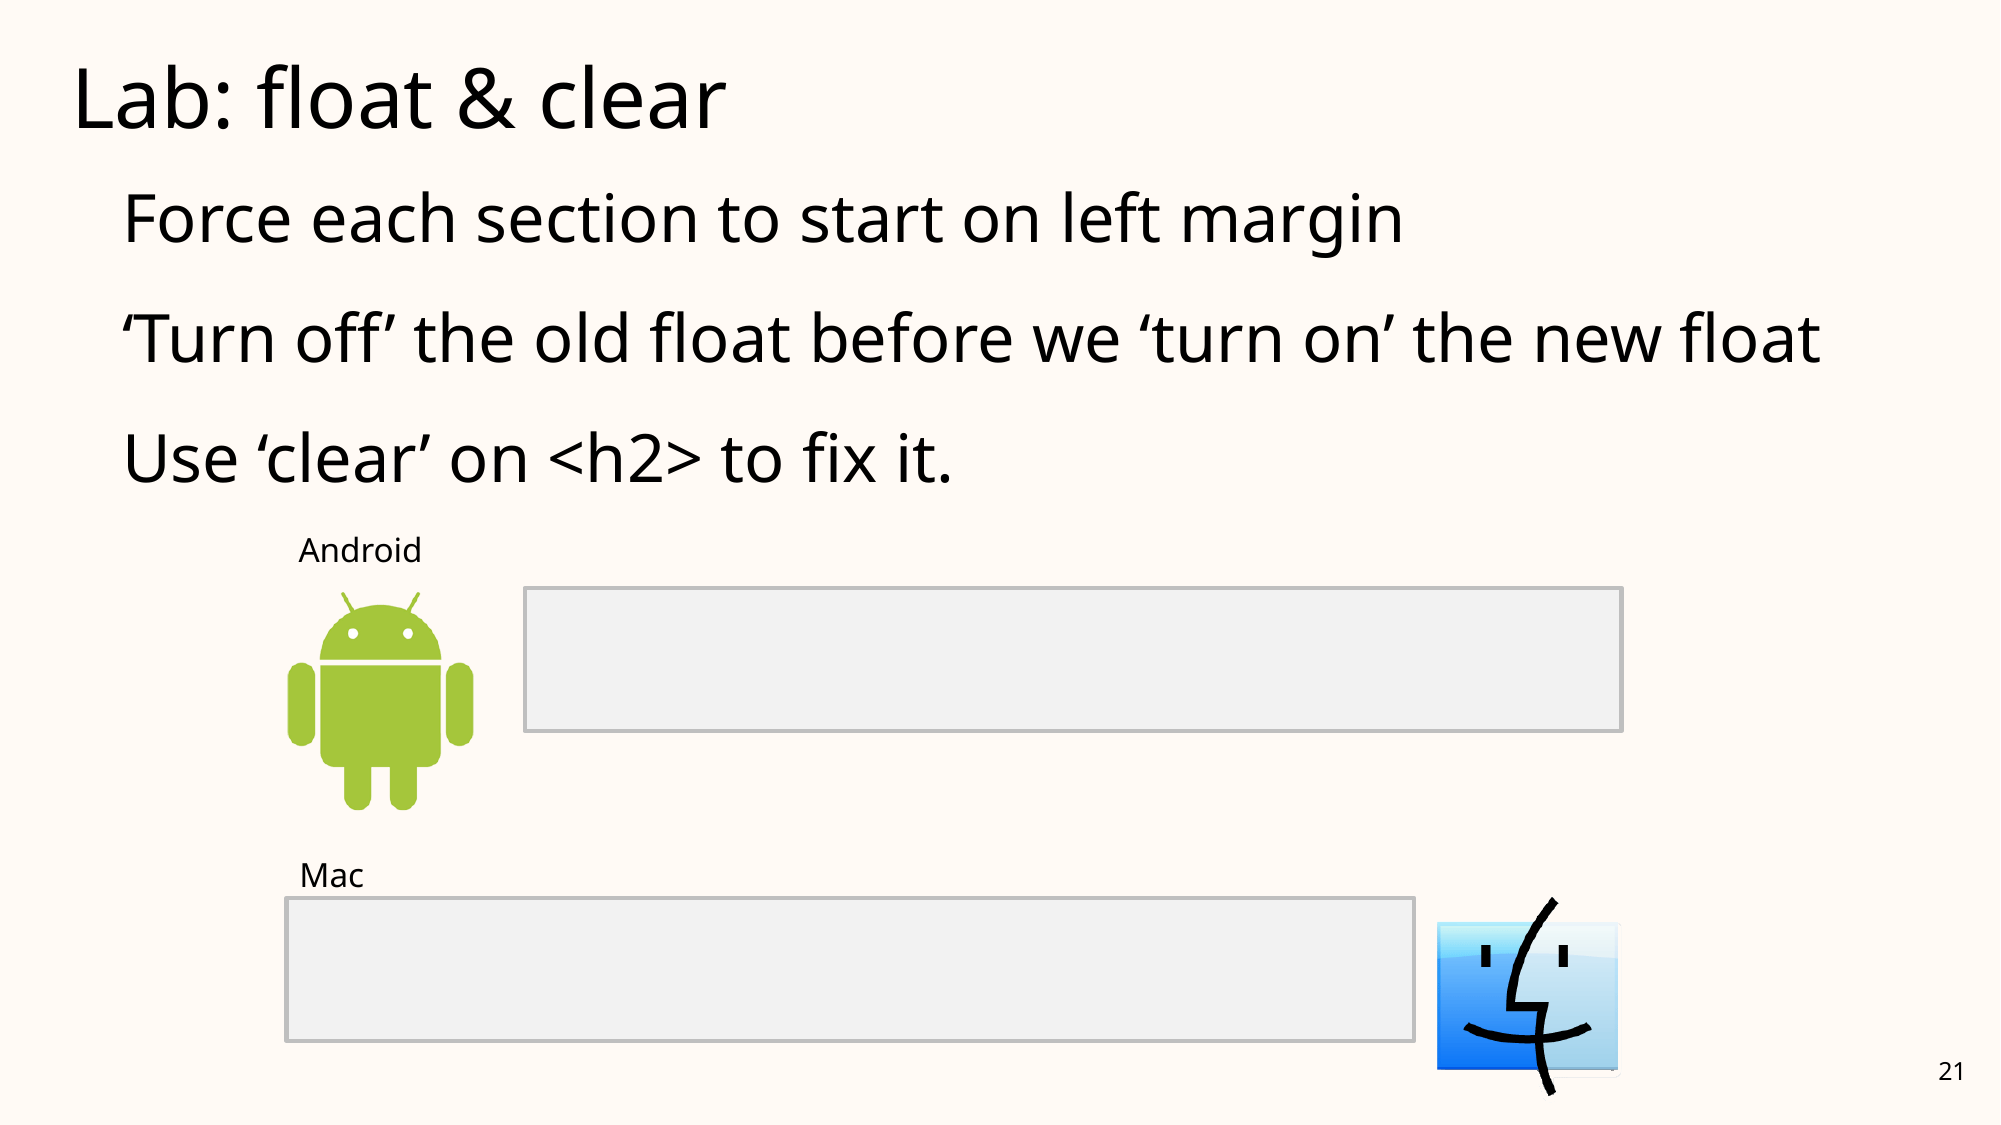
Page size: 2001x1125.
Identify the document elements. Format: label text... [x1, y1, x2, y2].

text_box [523, 586, 1624, 733]
text_box Force each section to start on left margin ‘Turn off’ the old float before we ‘turn on’ the new float Use ‘clear’ on <h2> to fix it. [107, 128, 1982, 504]
picture [1433, 897, 1622, 1103]
text_box Mac [284, 826, 380, 902]
title Lab: float & clear [56, 0, 1597, 197]
text_box [284, 896, 1416, 1043]
text_box 21 [1896, 1042, 1982, 1103]
picture [286, 587, 475, 811]
text_box Android [283, 501, 438, 577]
